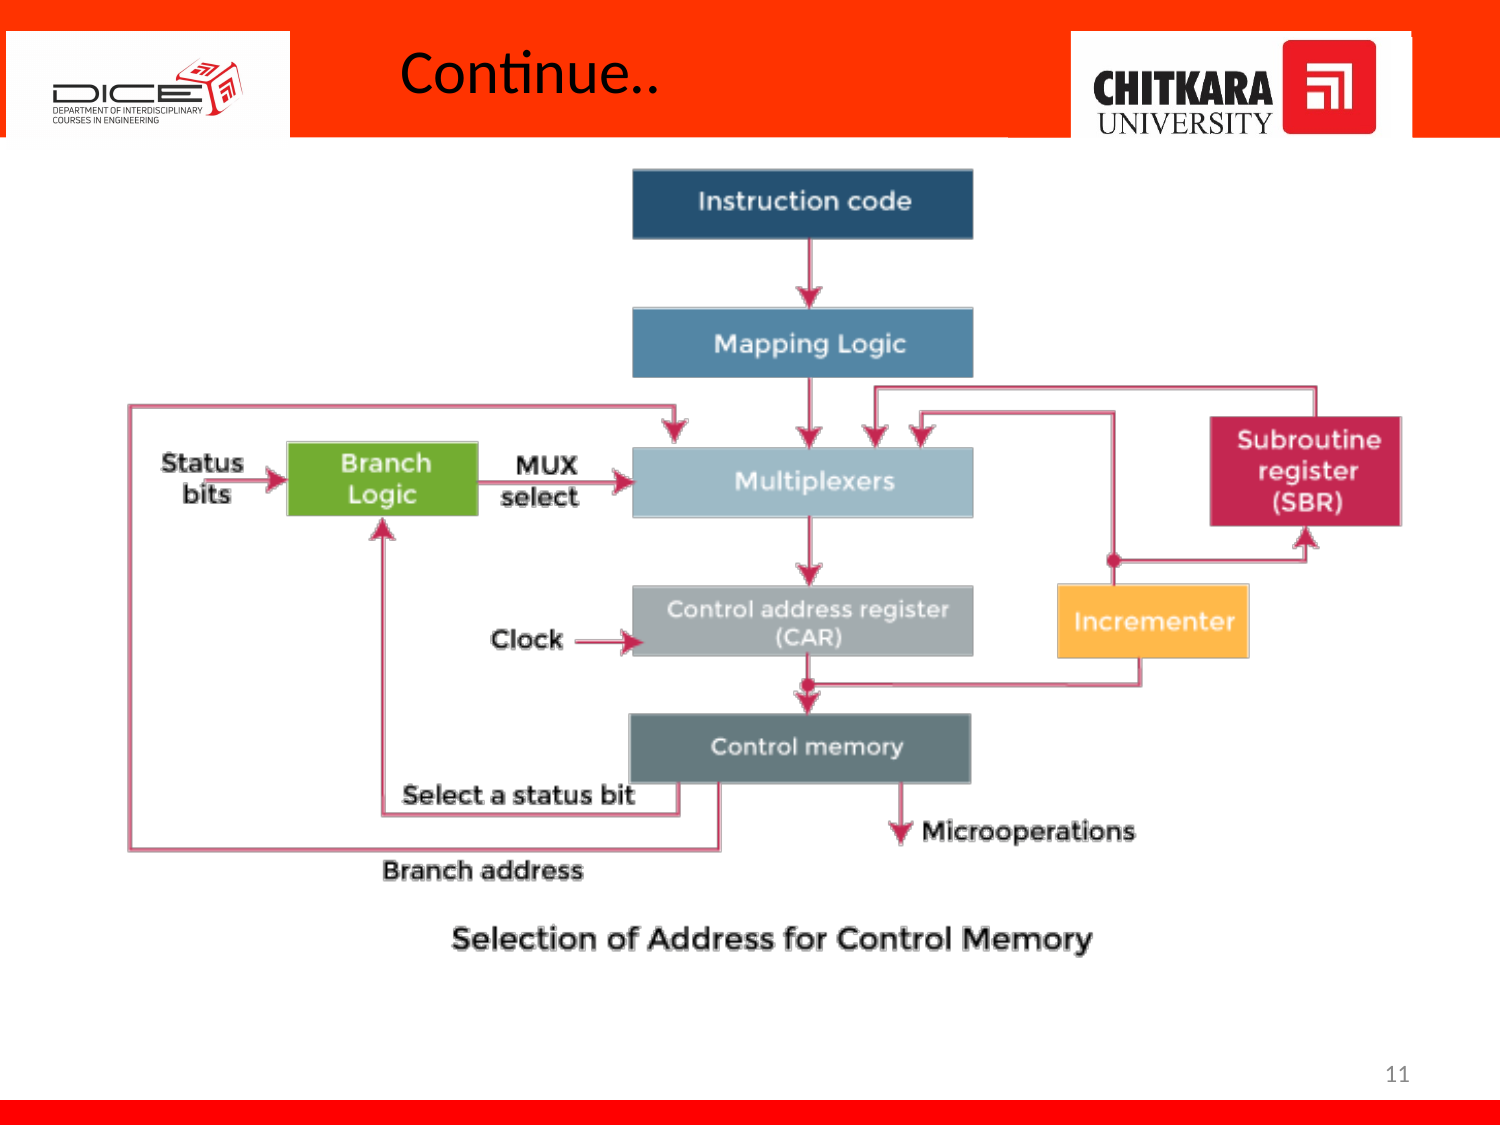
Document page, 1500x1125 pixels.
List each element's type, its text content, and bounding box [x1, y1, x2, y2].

picture [6, 30, 1426, 967]
title Continue.. [0, 0, 1063, 138]
slide_number 11 [1074, 1042, 1425, 1103]
picture [1074, 37, 1391, 138]
